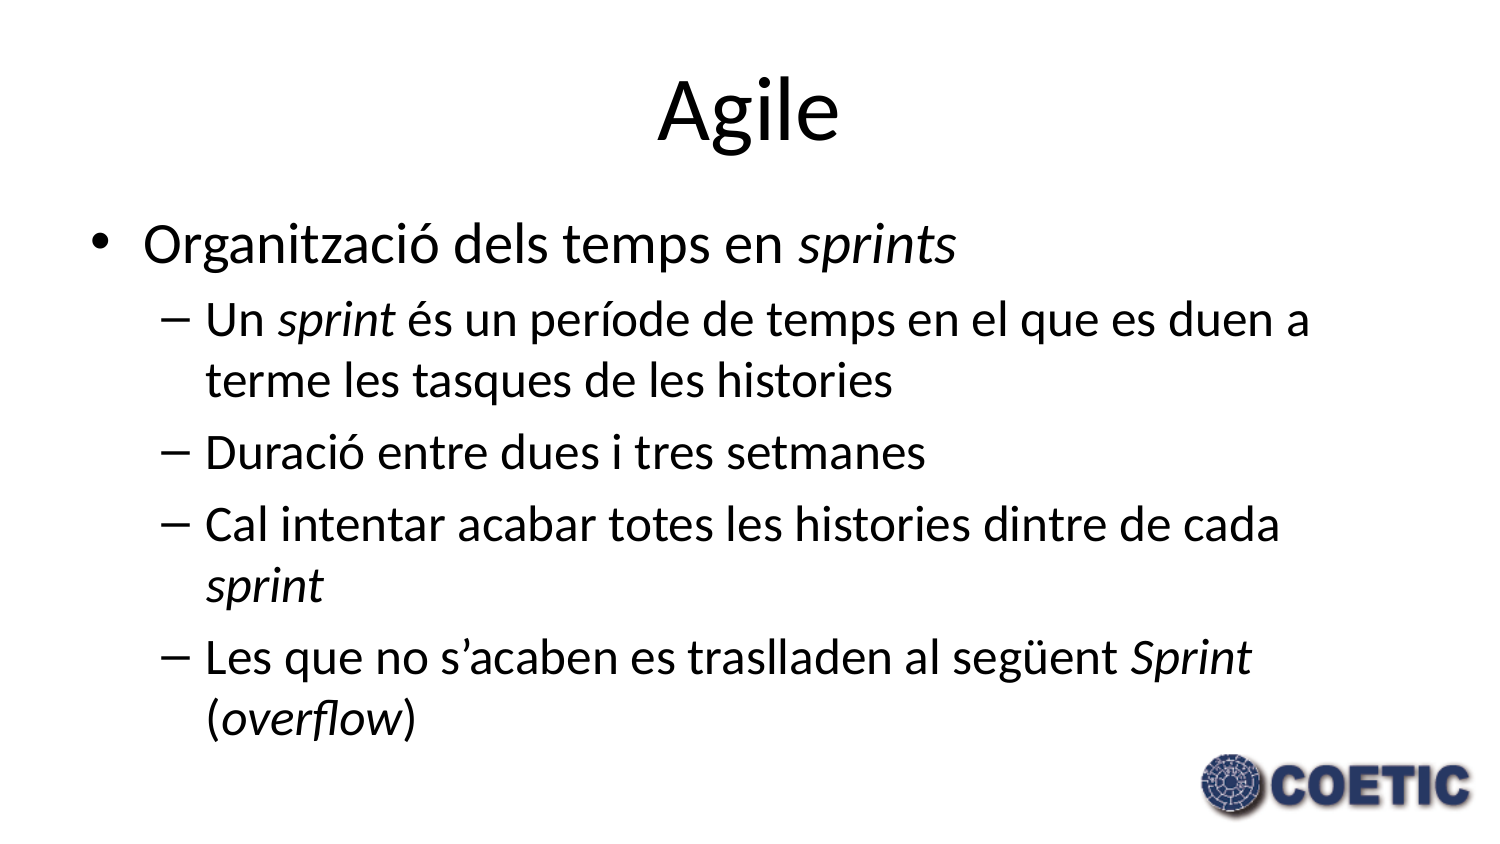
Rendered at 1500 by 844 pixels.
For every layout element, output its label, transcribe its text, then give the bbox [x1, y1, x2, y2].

list Organització dels temps en sprints Un sprint és un període de temps en el que es duen a terme les tasques de les histories Duració entre dues i tres setmanes Cal intentar acabar totes les histories dintre de cada sprint Les que no s’acaben es traslladen al següent Sprint (overflow) [75, 196, 1425, 754]
title Agile [75, 33, 1425, 175]
picture [1187, 749, 1483, 824]
